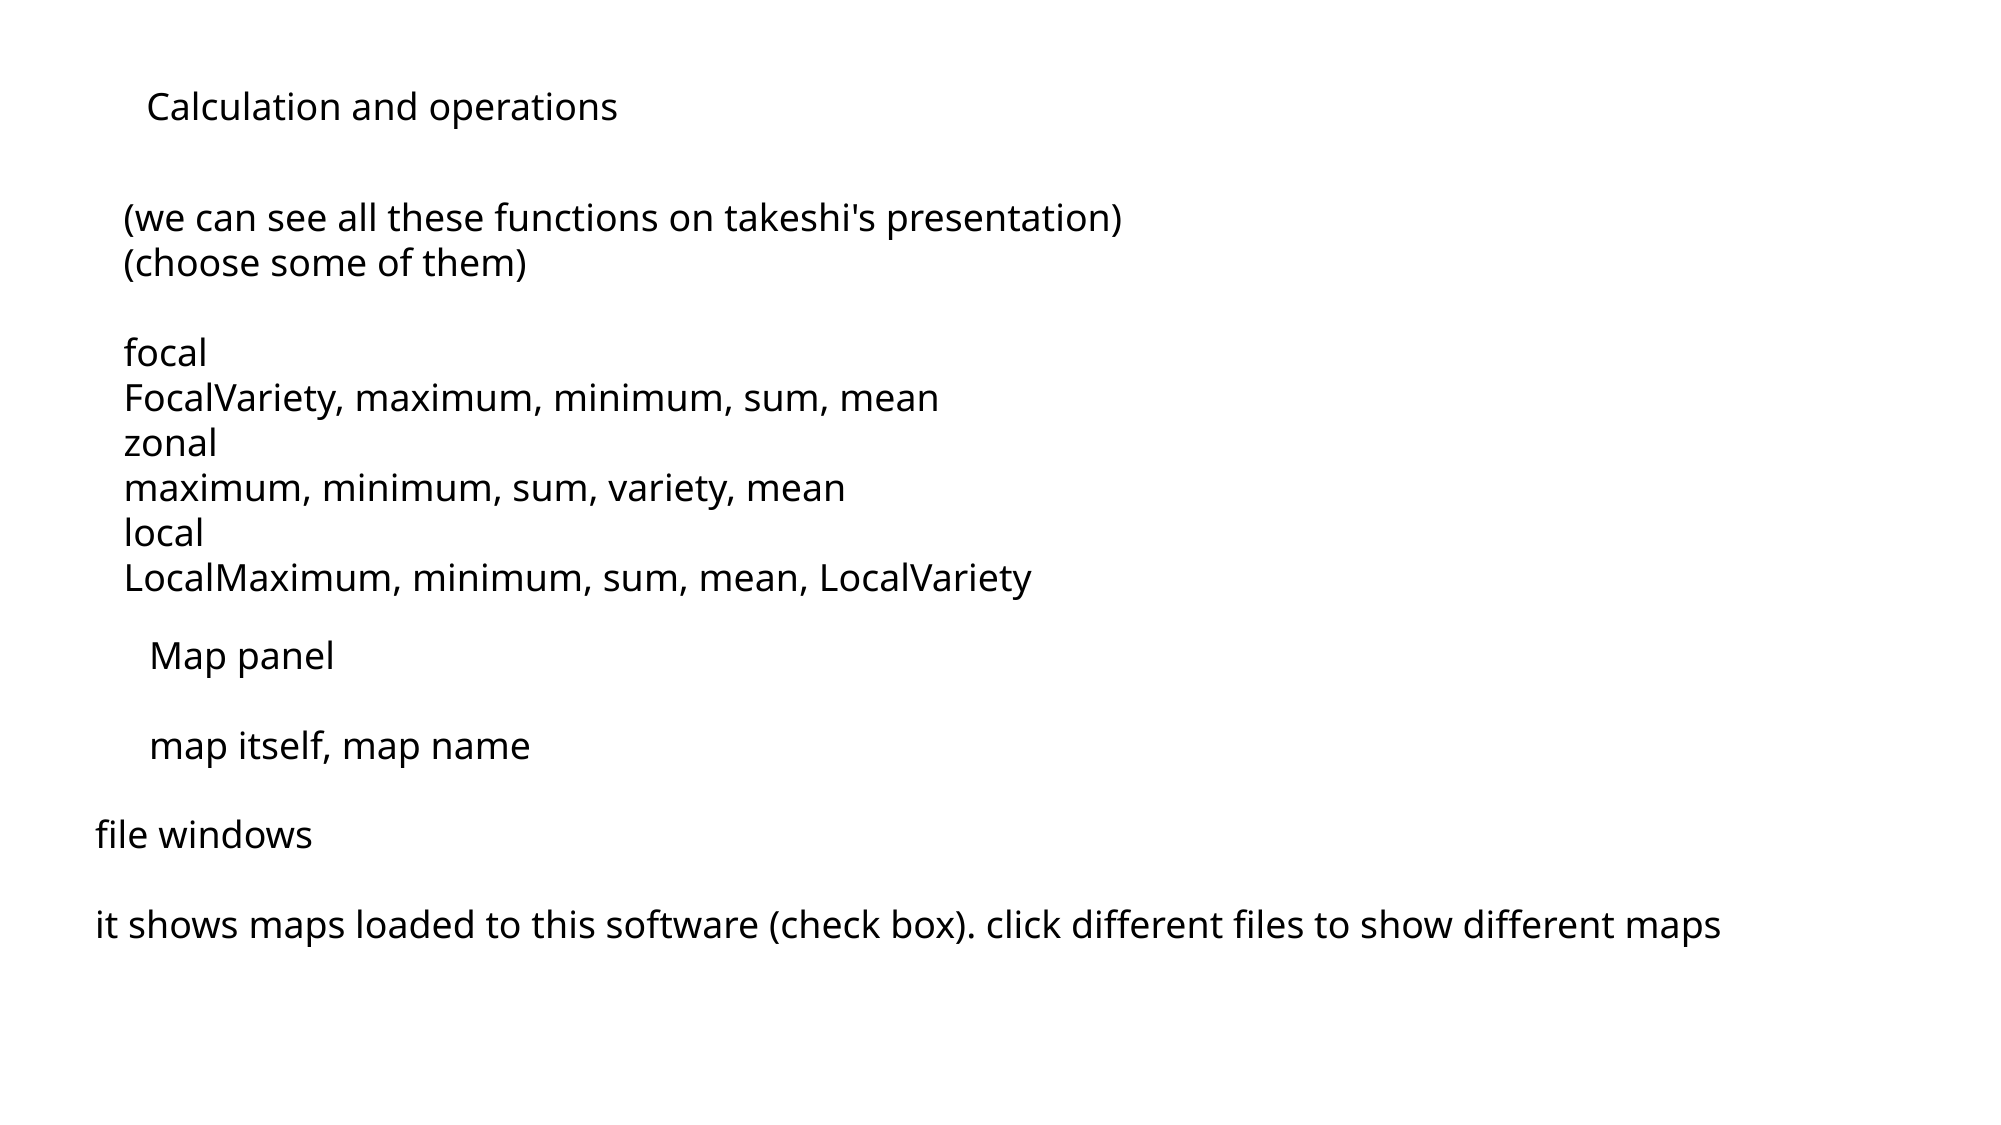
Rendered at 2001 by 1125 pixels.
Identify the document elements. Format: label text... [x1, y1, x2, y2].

text_box (we can see all these functions on takeshi's presentation) (choose some of them) focal FocalVariety, maximum, minimum, sum, mean zonal maximum, minimum, sum, variety, mean local LocalMaximum, minimum, sum, mean, LocalVariety [108, 186, 1138, 607]
text_box Calculation and operations [131, 75, 634, 136]
text_box file windows it shows maps loaded to this software (check box). click different files to show different maps [80, 803, 1739, 953]
text_box Map panel map itself, map name [134, 624, 547, 775]
